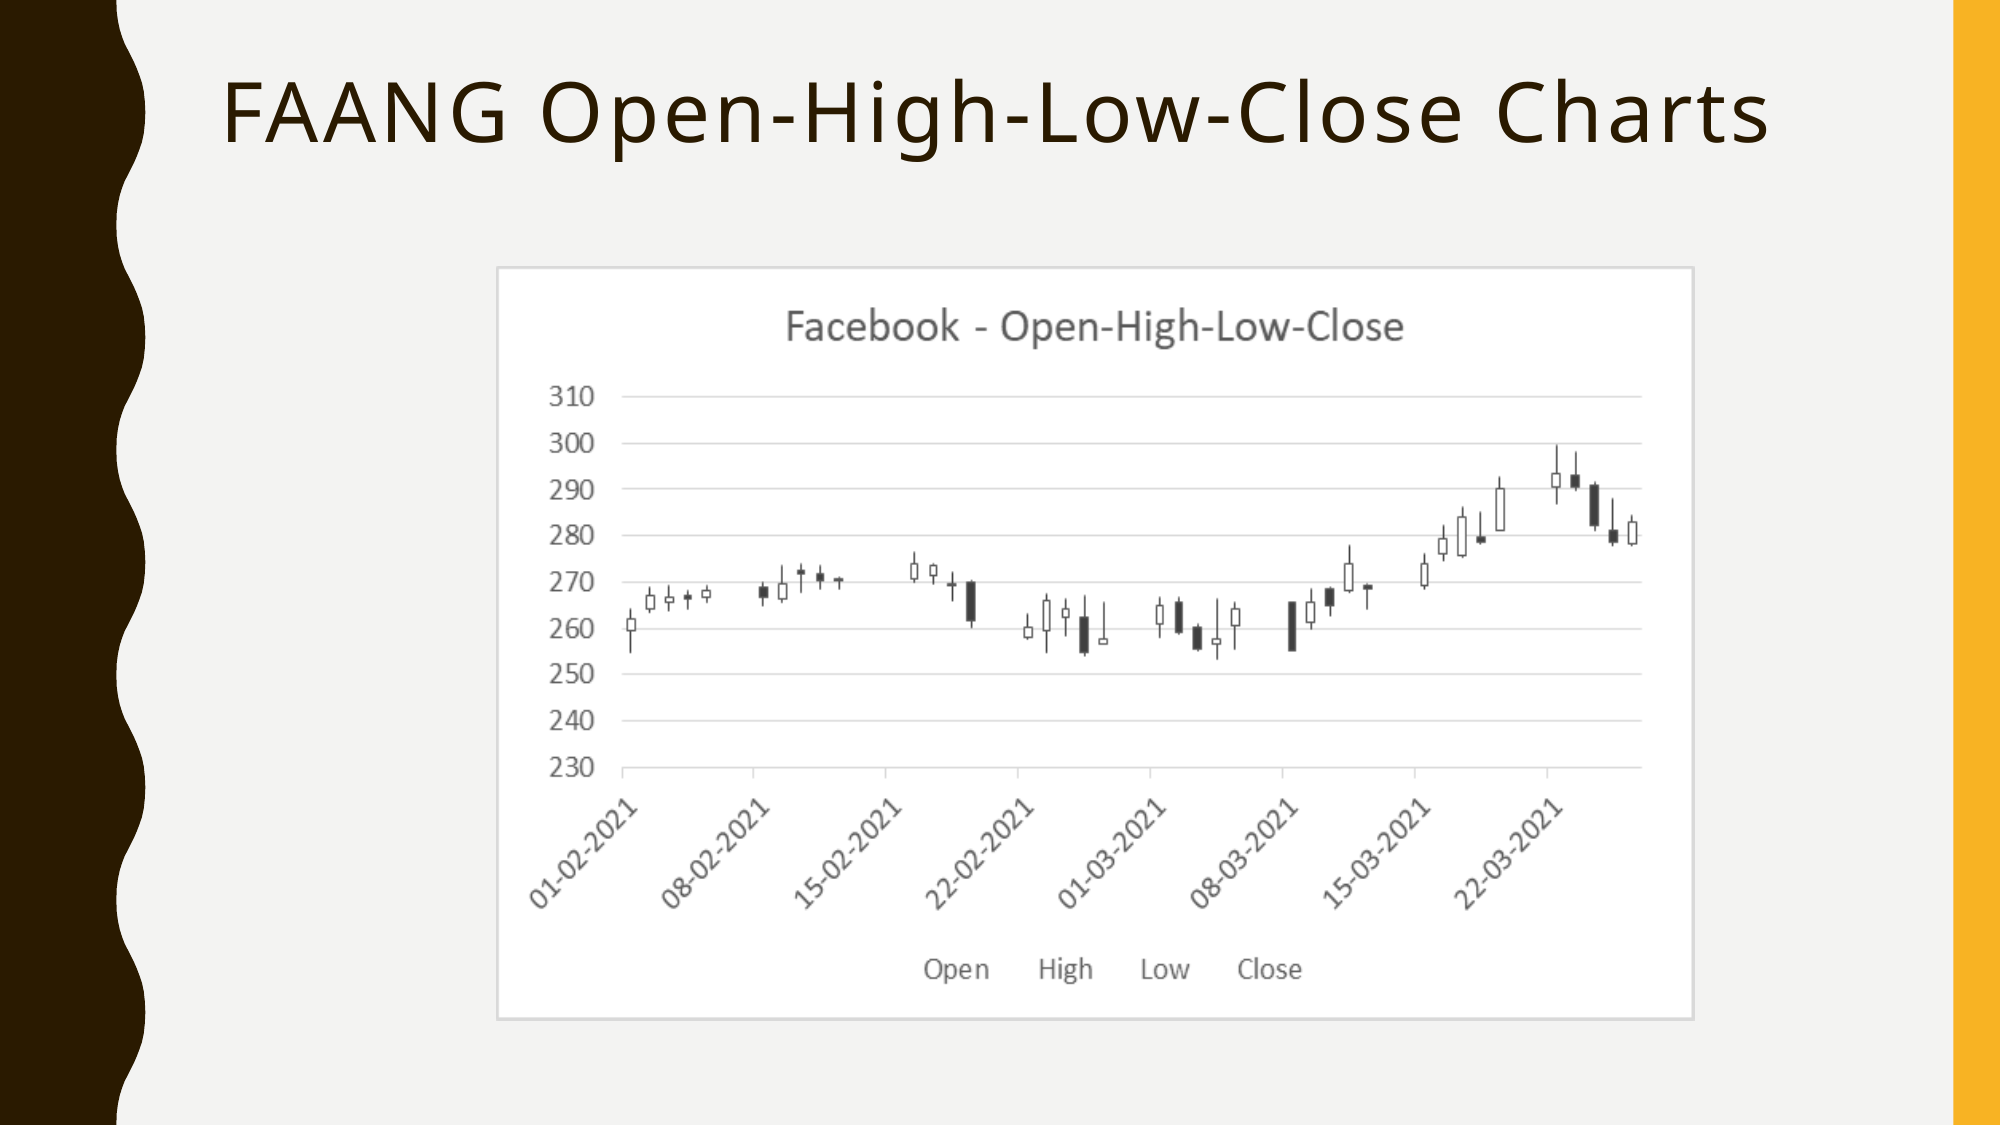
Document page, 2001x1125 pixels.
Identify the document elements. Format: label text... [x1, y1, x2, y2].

title FAANG Open-High-Low-Close Charts [205, 62, 1875, 308]
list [496, 266, 1695, 1021]
